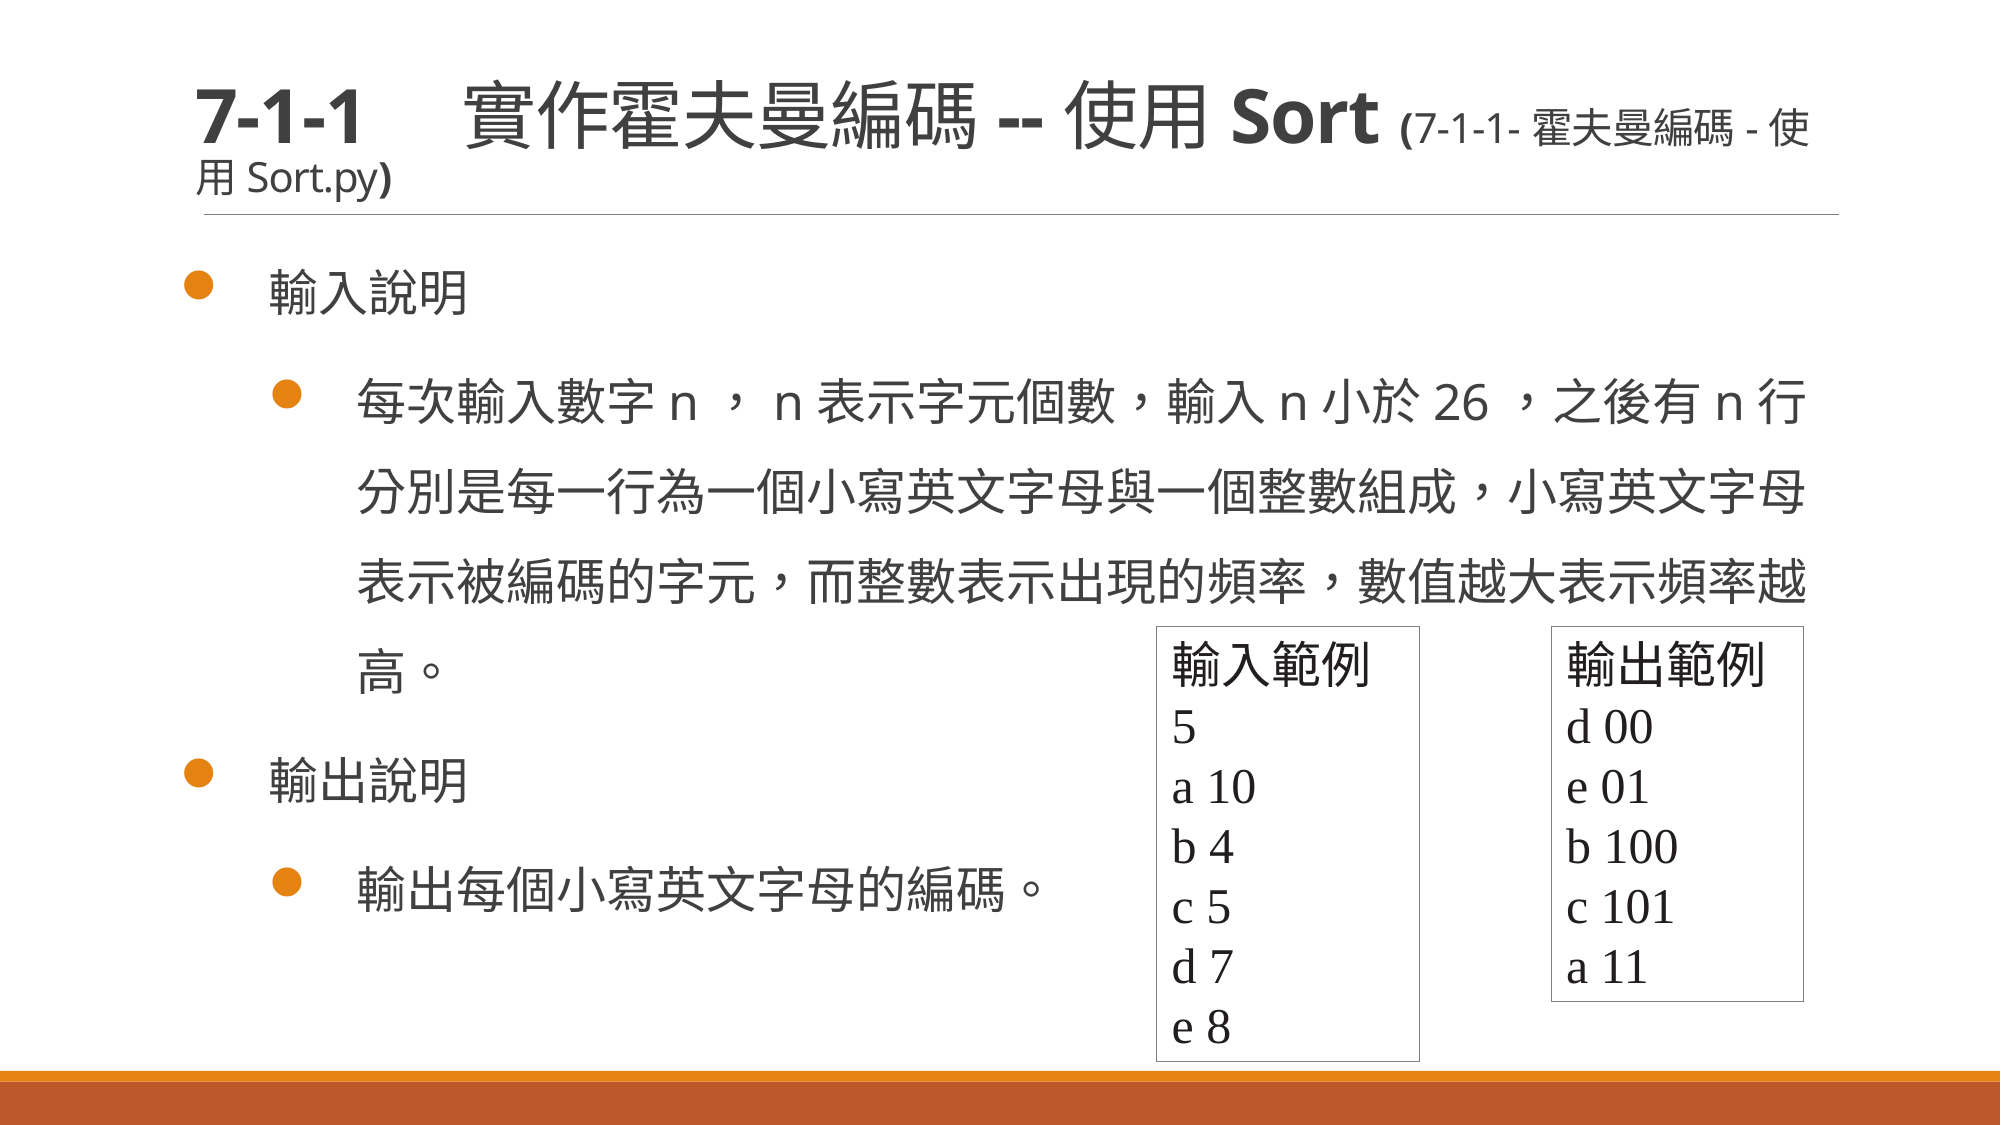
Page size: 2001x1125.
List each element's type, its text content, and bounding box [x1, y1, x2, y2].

list 輸入說明 每次輸入數字n，n表示字元個數，輸入n小於26，之後有n行分別是每一行為一個小寫英文字母與一個整數組成，小寫英文字母表示被編碼的字元，而整數表示出現的頻率，數值越大表示頻率越高。 輸出說明 輸出每個小寫英文字母的編碼。 [180, 224, 1830, 1033]
title 7-1-1 實作霍夫曼編碼--使用Sort (7-1-1-霍夫曼編碼-使用Sort.py) [180, 47, 1830, 209]
text_box 輸入範例 5 a 10 b 4 c 5 d 7 e 8 [1156, 626, 1420, 1062]
text_box 輸出範例 d 00 e 01 b 100 c 101 a 11 [1551, 626, 1804, 1002]
